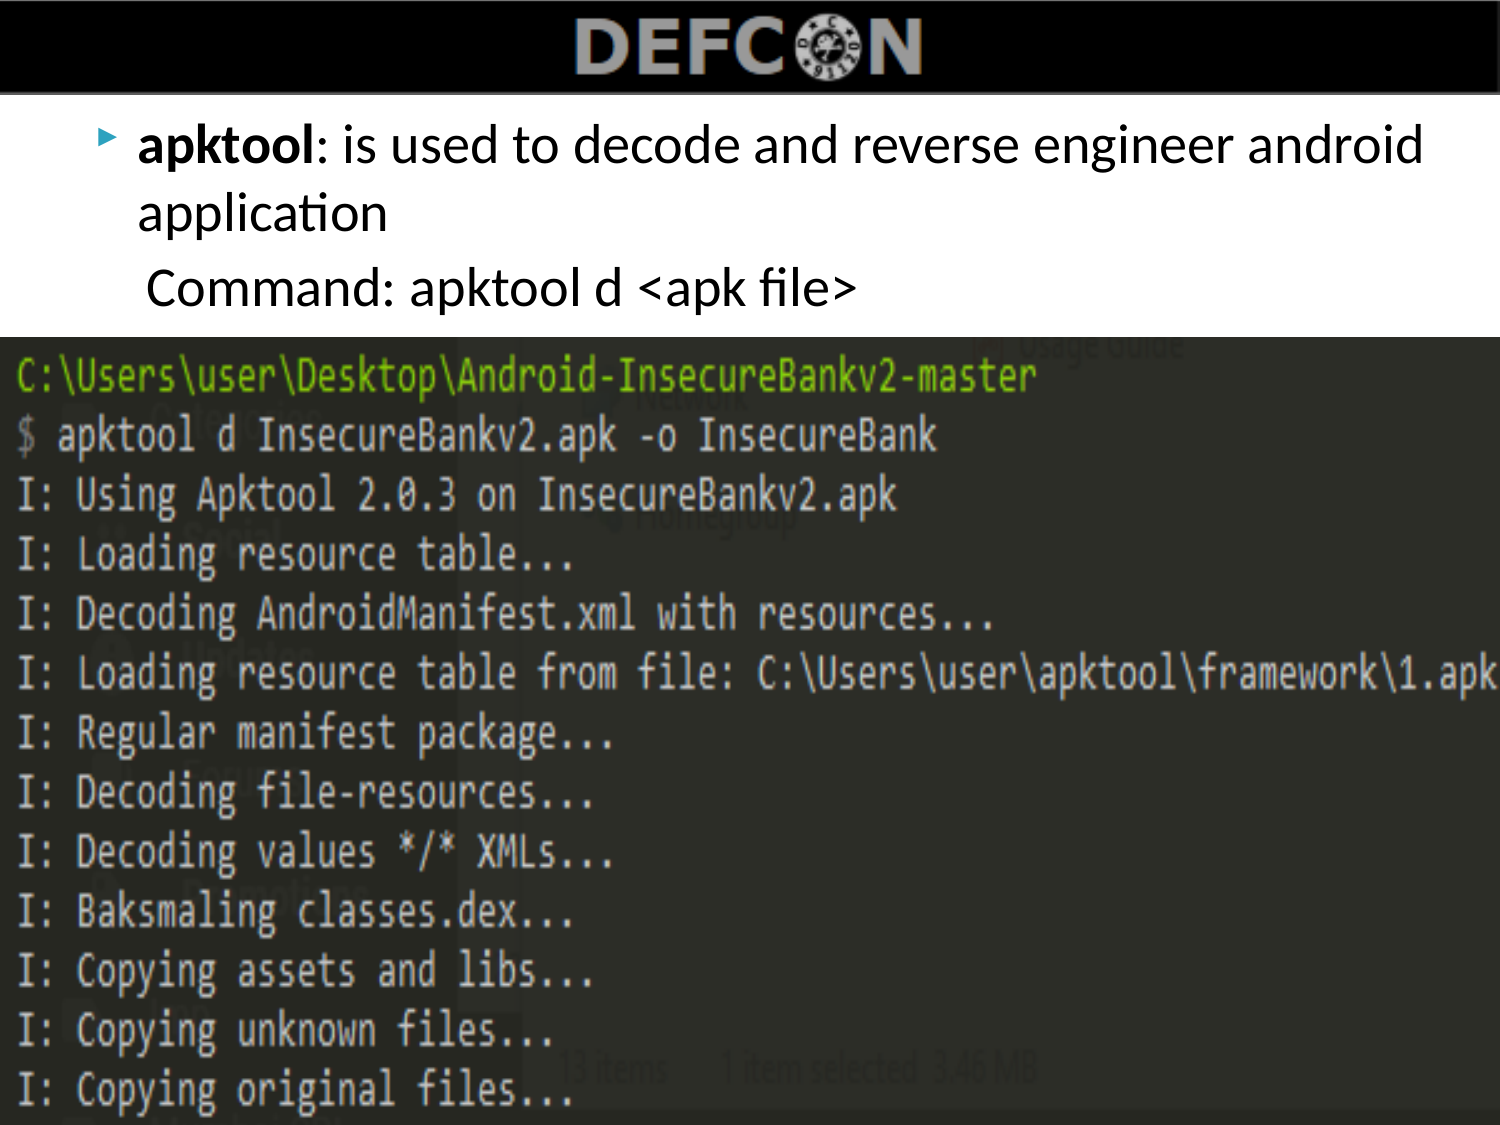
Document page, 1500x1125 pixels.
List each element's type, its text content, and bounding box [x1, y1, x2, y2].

list apktool: is used to decode and reverse engineer android application Command: apktool d <apk file> [62, 106, 1500, 337]
picture [0, 0, 1500, 95]
picture [0, 337, 1500, 1125]
